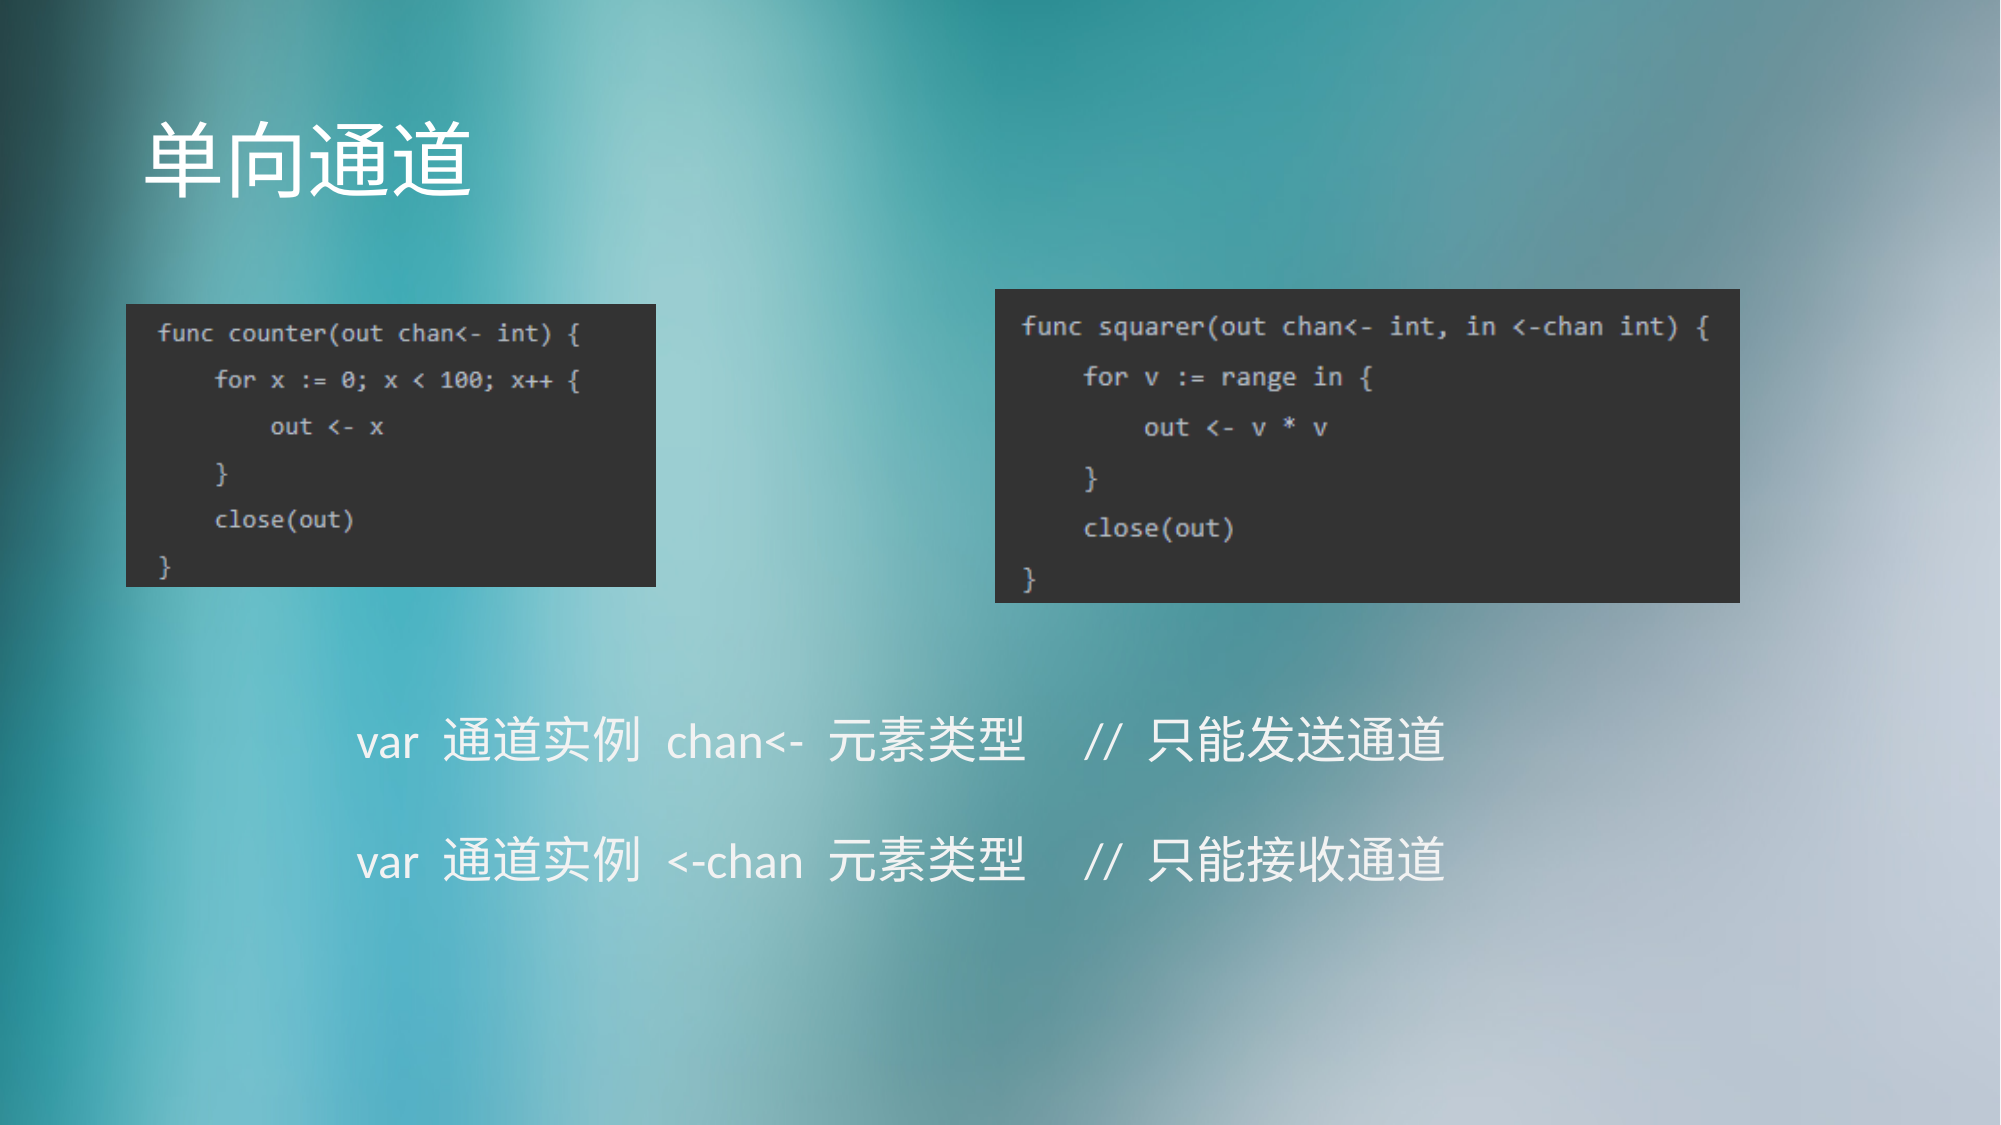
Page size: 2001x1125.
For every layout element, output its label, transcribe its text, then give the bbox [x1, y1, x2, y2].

picture [0, 0, 2001, 1125]
text_box var 通道实例 chan<- 元素类型 // 只能发送通道 var 通道实例 <-chan 元素类型 // 只能接收通道 [341, 701, 1535, 897]
title 单向通道 [126, 55, 498, 274]
